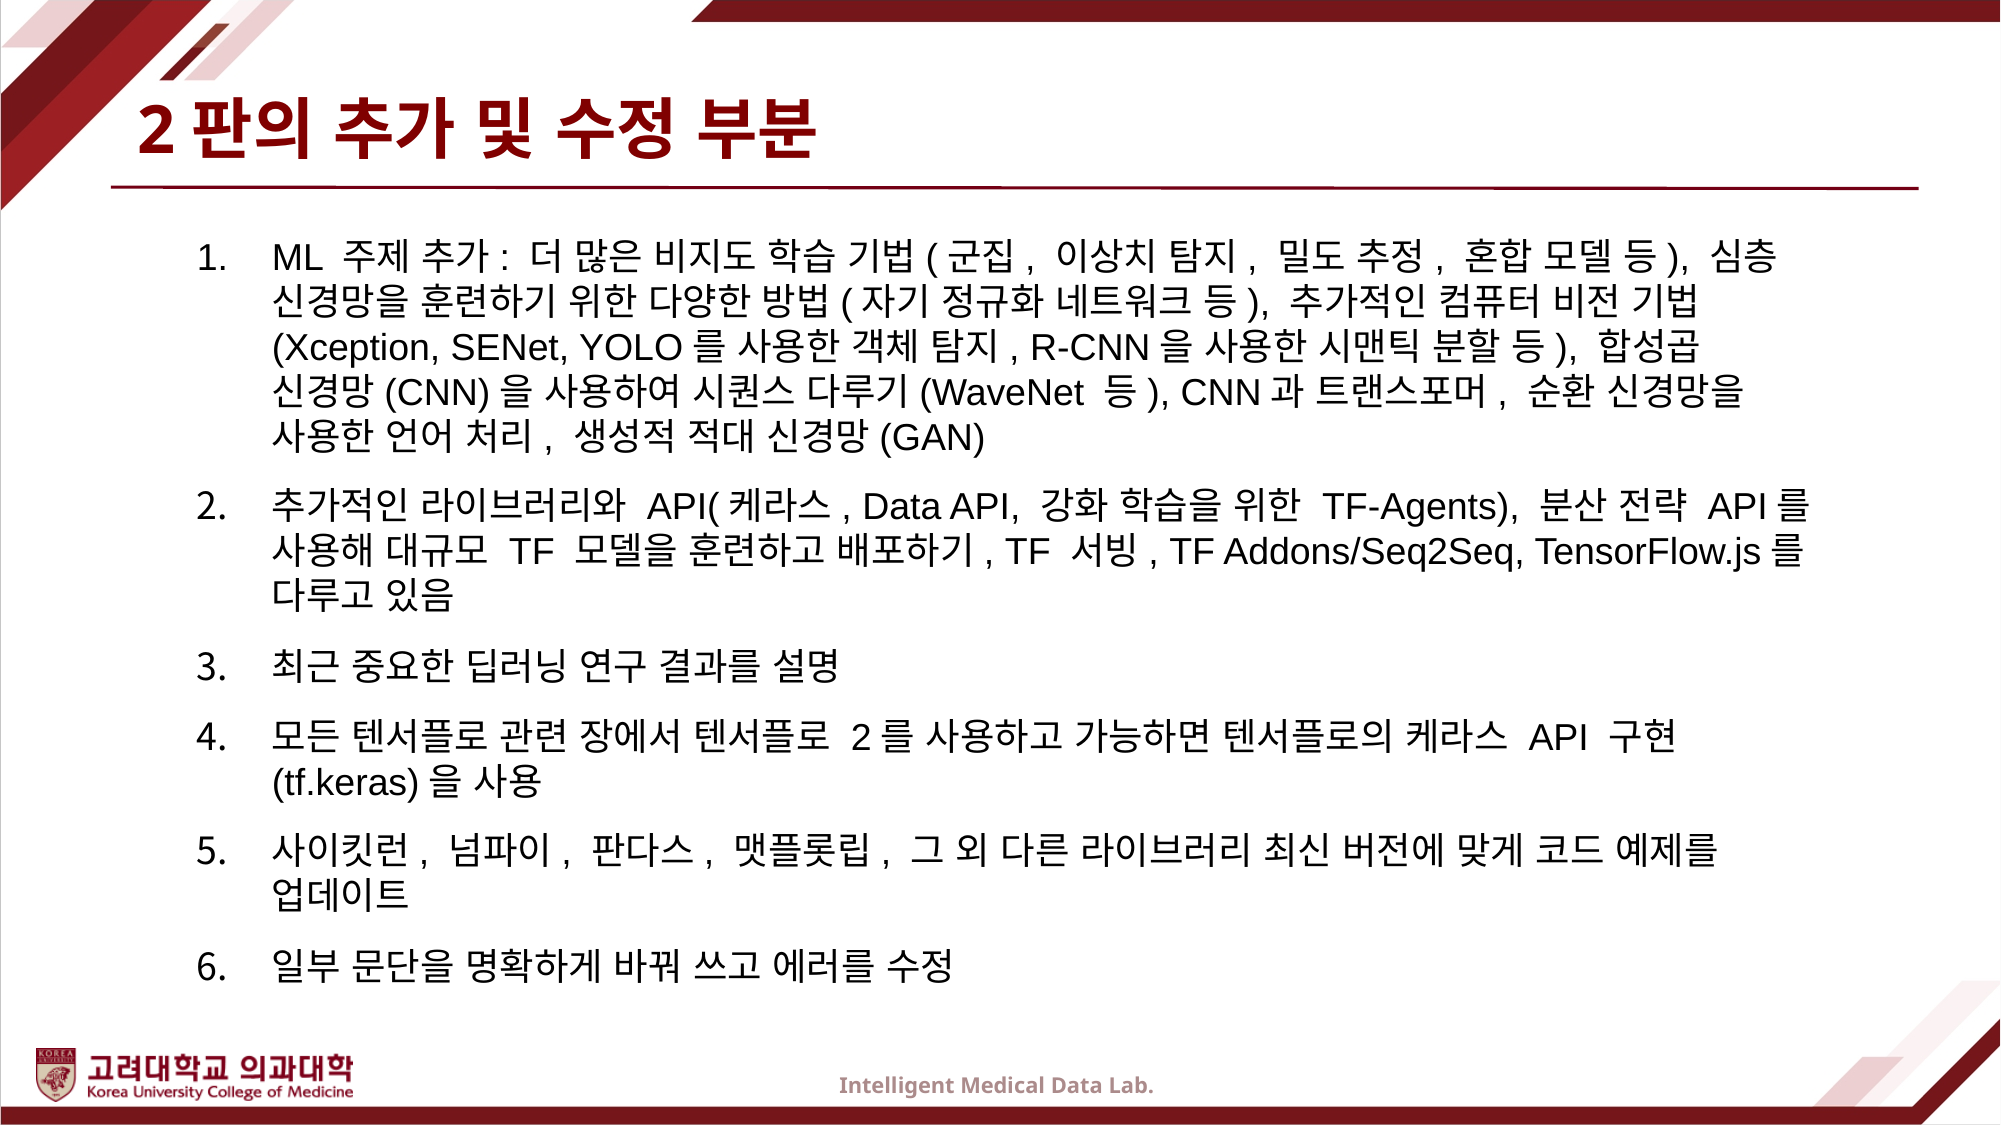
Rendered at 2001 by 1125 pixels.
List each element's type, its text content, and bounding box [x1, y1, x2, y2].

picture [0, 0, 2001, 1125]
text_box ML 주제 추가: 더 많은 비지도 학습 기법(군집, 이상치 탐지, 밀도 추정, 혼합 모델 등), 심층 신경망을 훈련하기 위한 다양한 방법(자기 정규화 네트워크 등), 추가적인 컴퓨터 비전 기법(Xception, SENet, YOLO를 사용한 객체 탐지, R-CNN을 사용한 시맨틱 분할 등), 합성곱 신경망(CNN)을 사용하여 시퀀스 다루기(WaveNet 등), CNN과 트랜스포머, 순환 신경망을 사용한 언어 처리, 생성적 적대 신경망(GAN) 추가적인 라이브러리와 API(케라스, Data API, 강화 학습을 위한 TF-Agents), 분산 전략 API를 사용해 대규모 TF 모델을 훈련하고 배포하기, TF 서빙, TF Addons/Seq2Seq, TensorFlow.js를 다루고 있음 최근 중요한 딥러닝 연구 결과를 설명 모든 텐서플로 관련 장에서 텐서플로 2를 사용하고 가능하면 텐서플로의 케라스 API 구현(tf.keras)을 사용 사이킷런, 넘파이, 판다스, 맷플롯립, 그 외 다른 라이브러리 최신 버전에 맞게 코드 예제를 업데이트 일부 문단을 명확하게 바꿔 쓰고 에러를 수정 [182, 225, 1829, 1064]
footer Intelligent Medical Data Lab. [662, 1068, 1338, 1104]
text_box [127, 312, 1970, 1104]
title 2판의 추가 및 수정 부분 [122, 77, 1910, 188]
